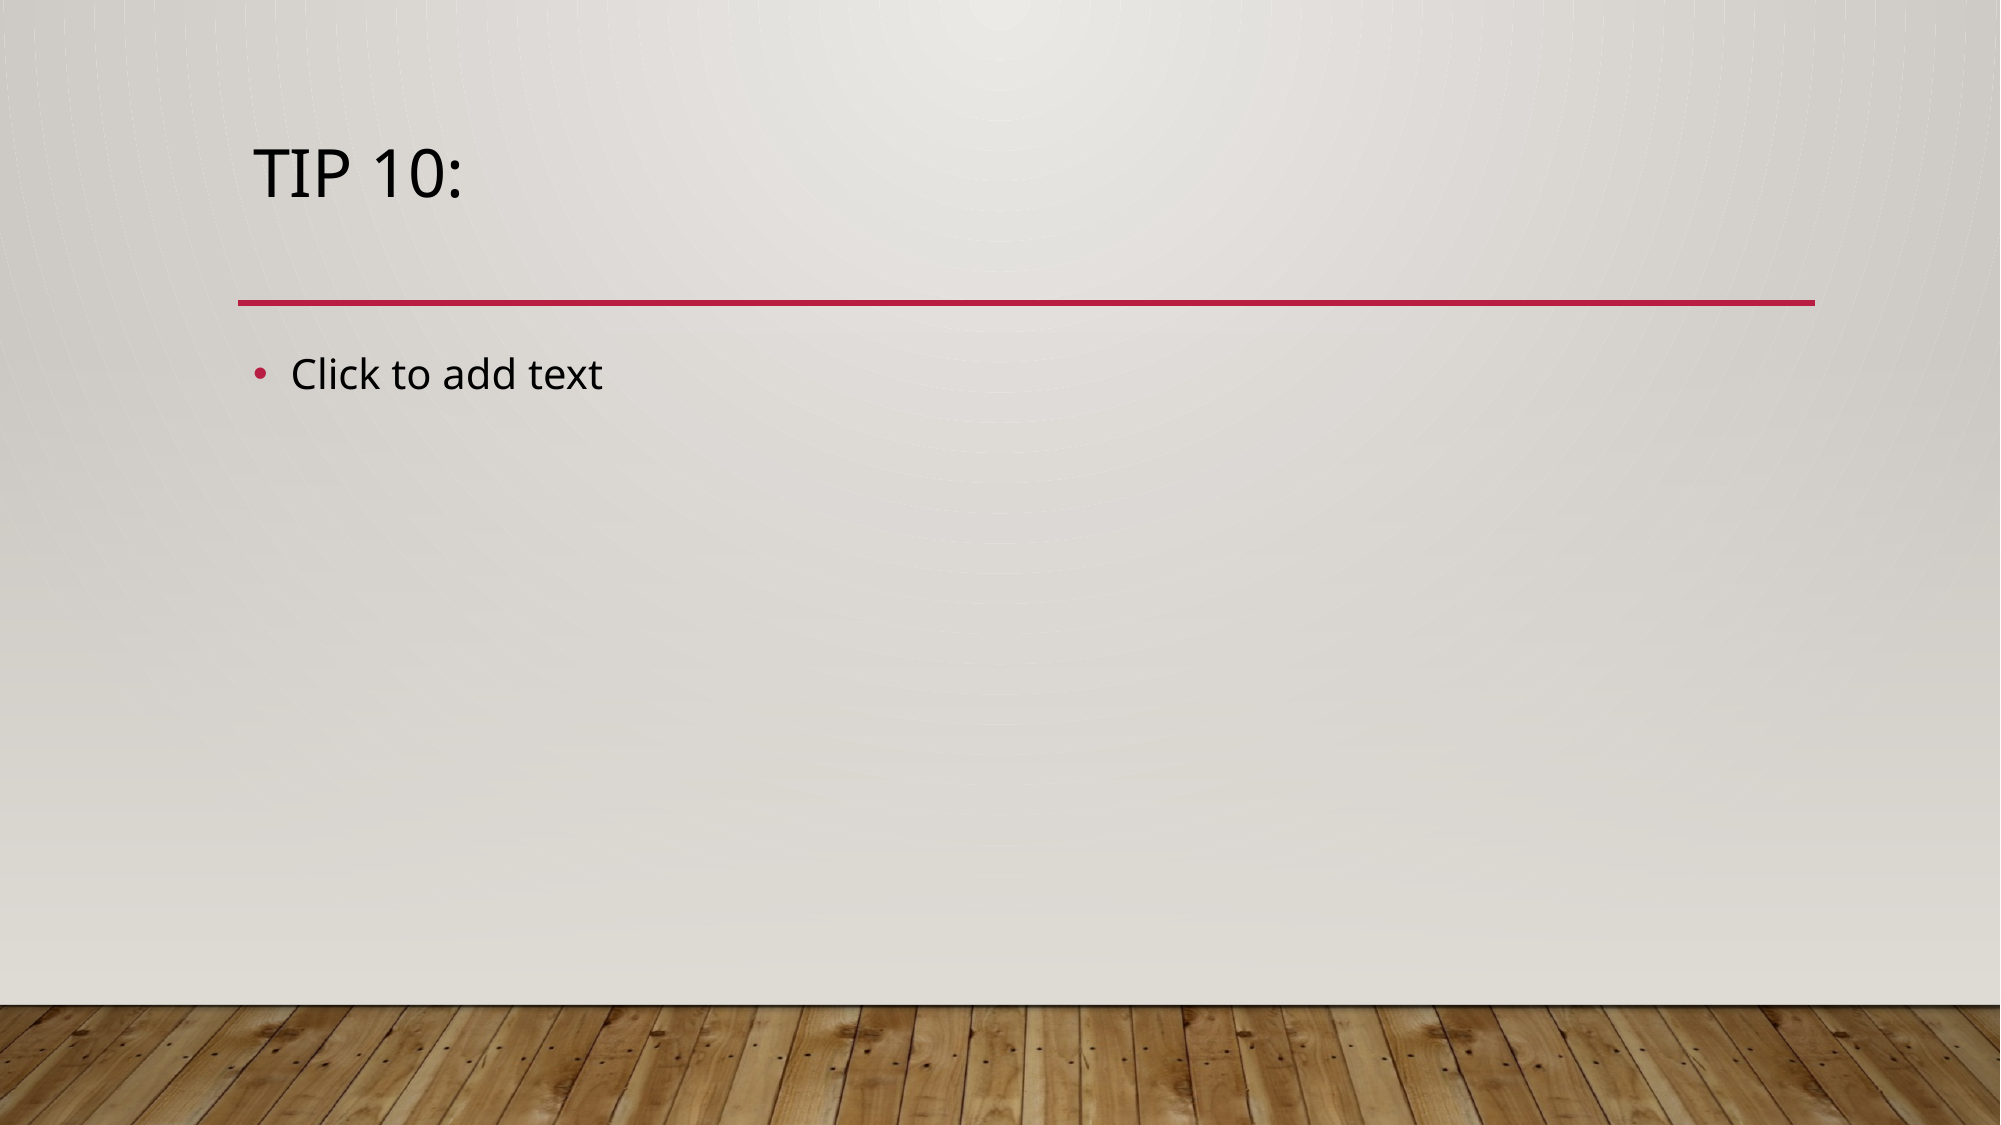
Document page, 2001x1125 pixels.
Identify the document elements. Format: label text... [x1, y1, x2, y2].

picture [0, 1005, 2000, 1125]
title Tip 10: [238, 131, 1814, 305]
list Click to add text [238, 330, 1814, 897]
